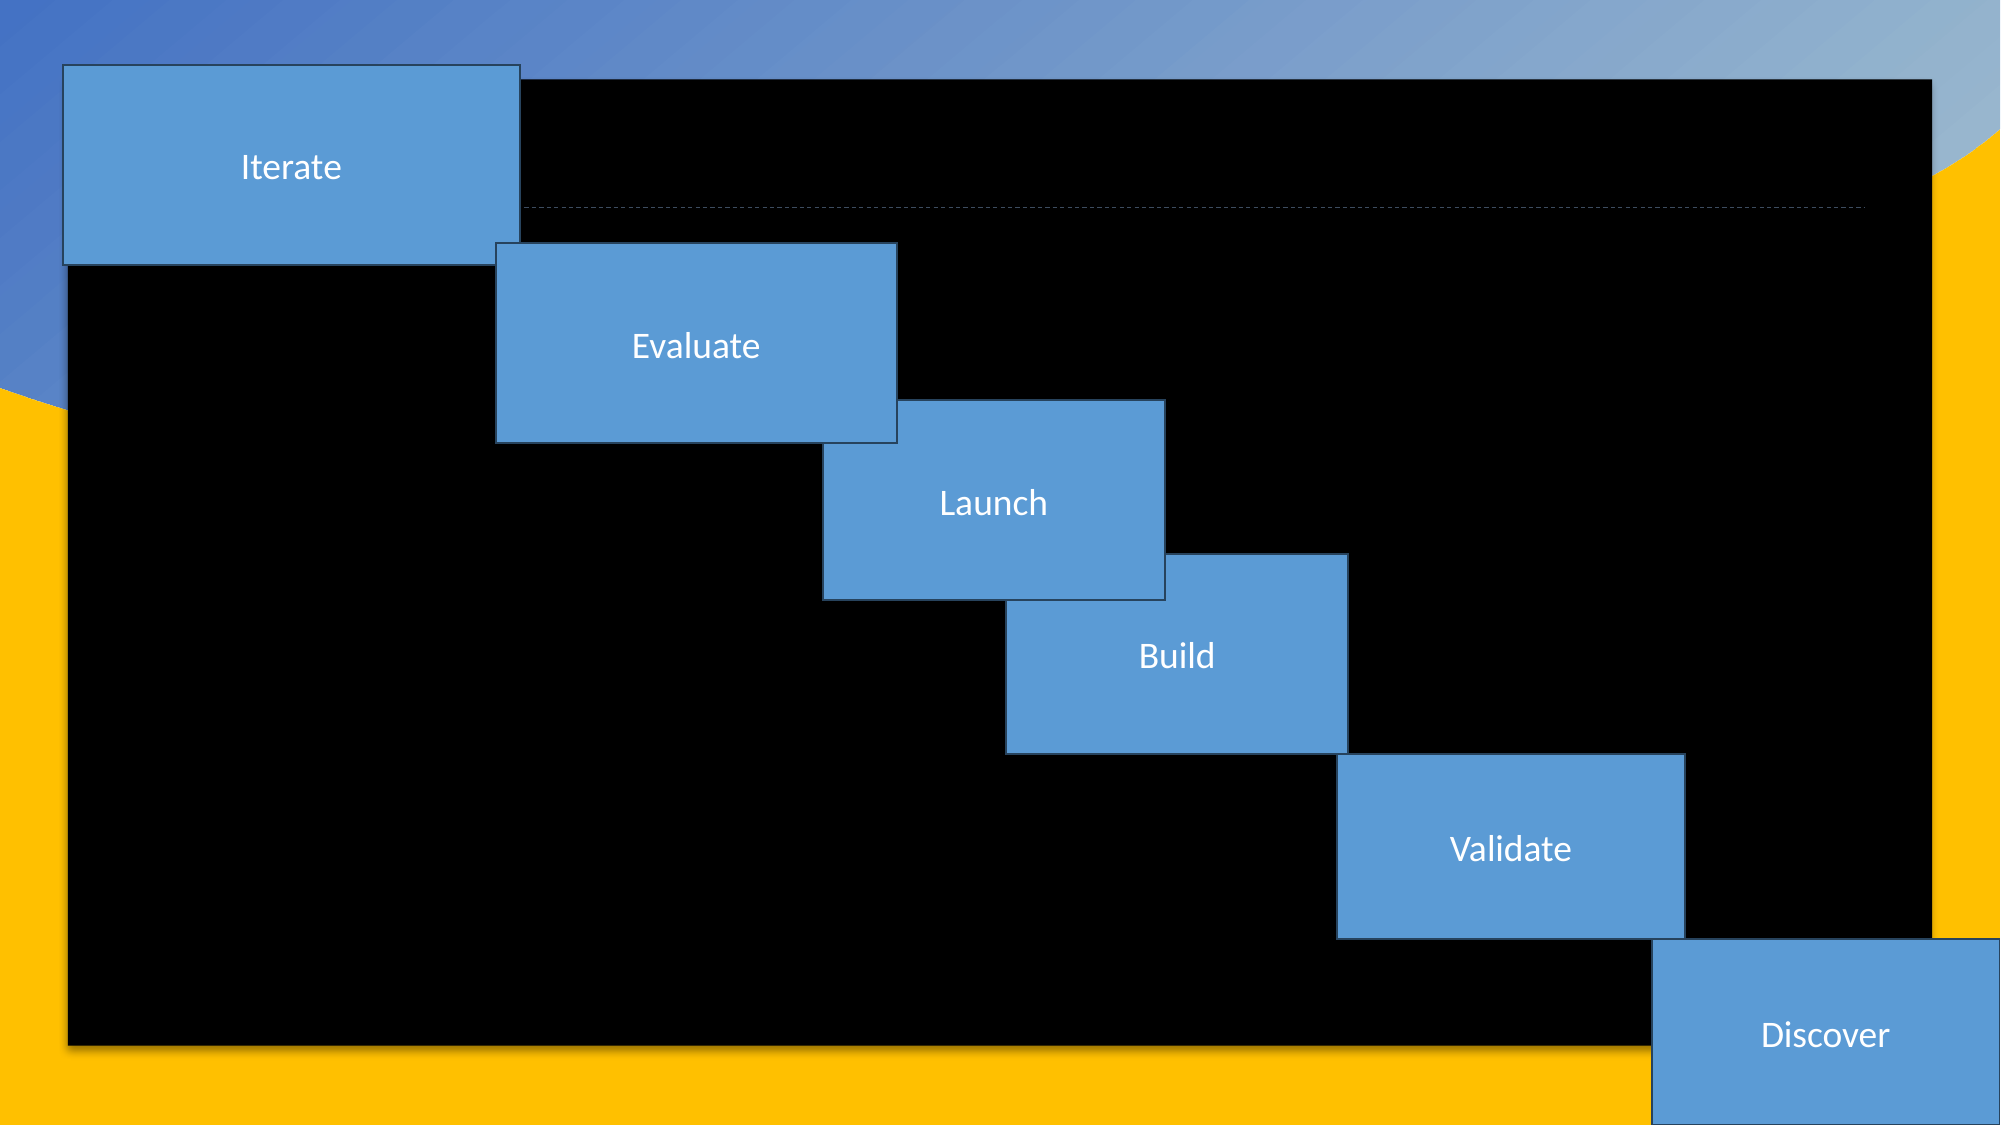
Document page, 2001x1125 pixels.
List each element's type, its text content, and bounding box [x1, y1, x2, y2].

text_box Launch [822, 399, 1166, 601]
text_box Discover [1651, 938, 2000, 1125]
text_box Validate [1336, 753, 1686, 940]
text_box Evaluate [495, 242, 898, 444]
text_box Iterate [62, 64, 521, 266]
text_box Build [1005, 553, 1349, 755]
